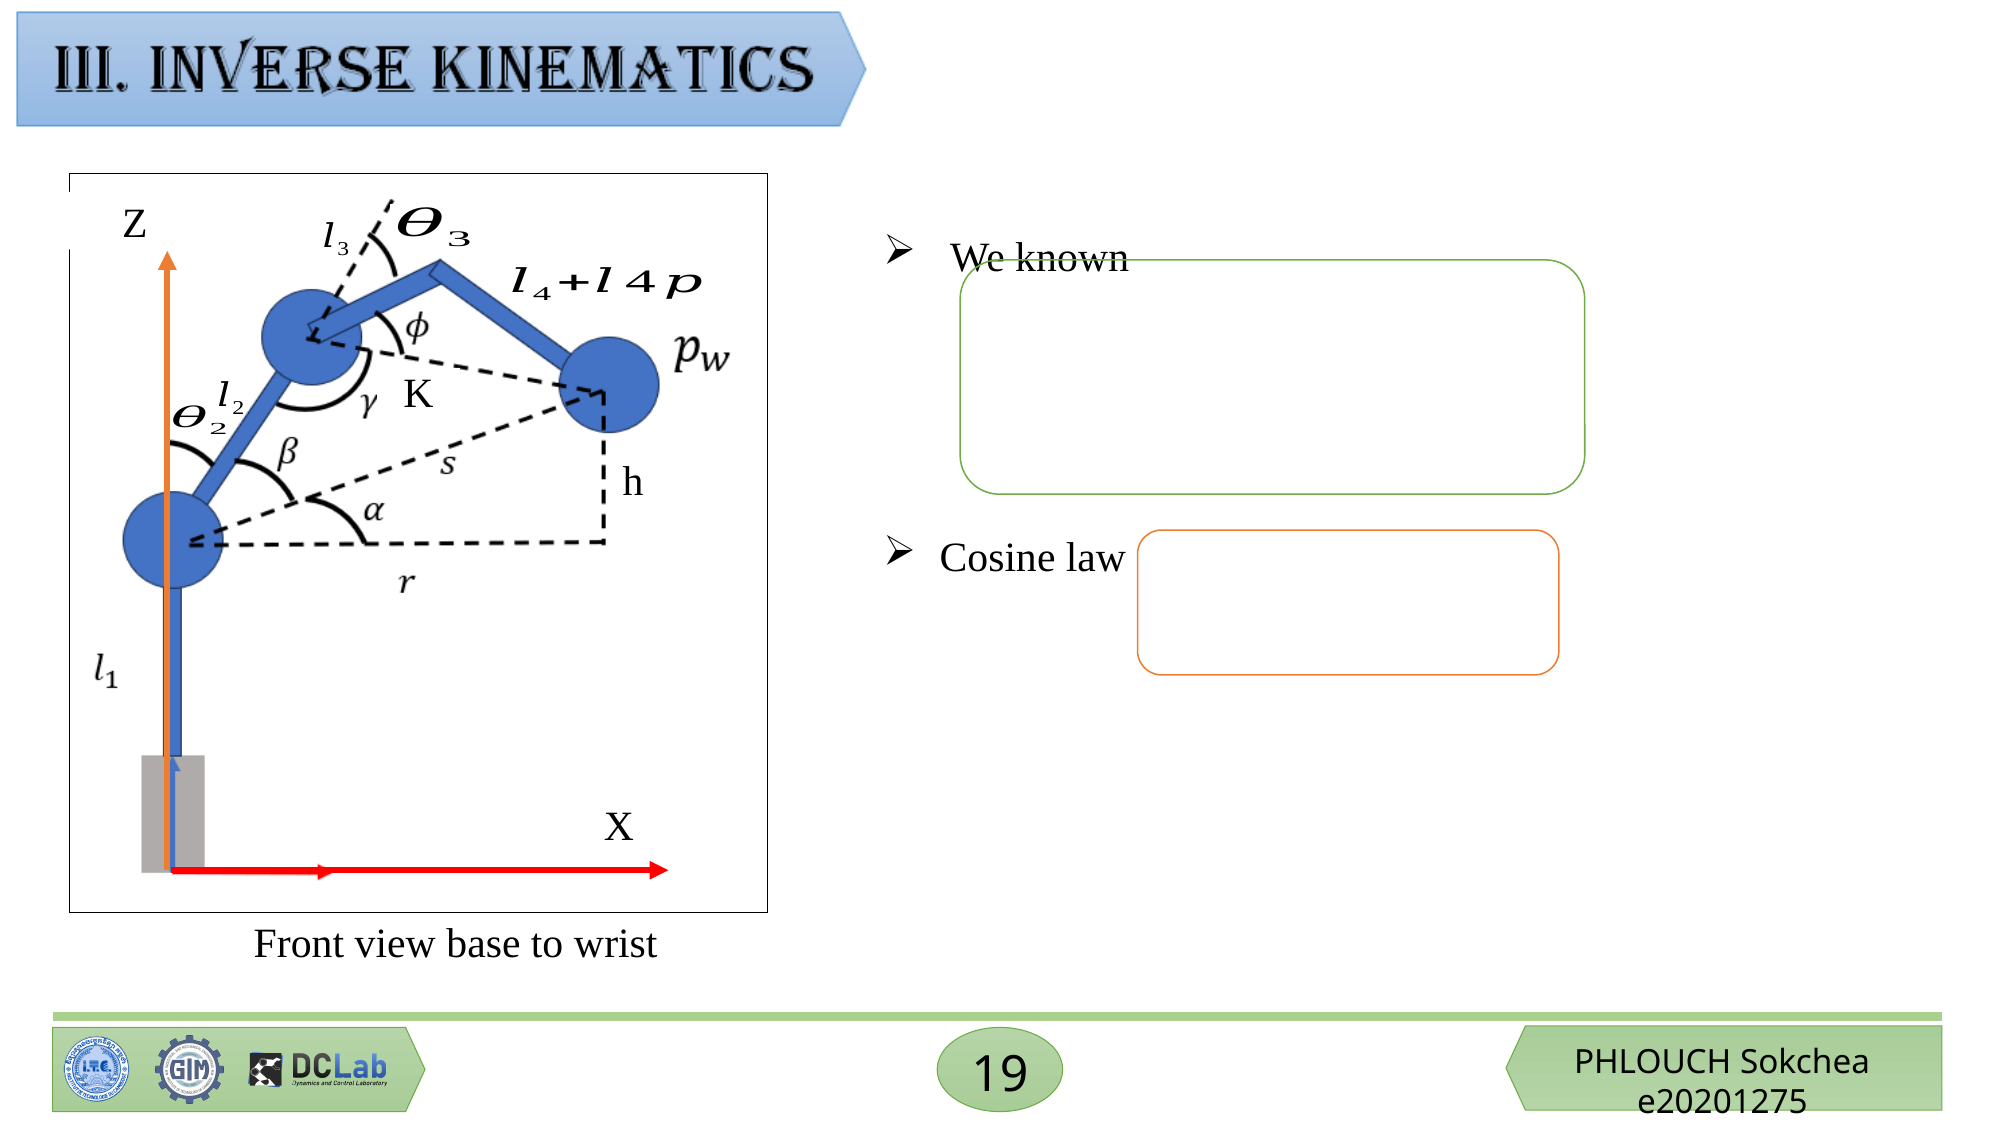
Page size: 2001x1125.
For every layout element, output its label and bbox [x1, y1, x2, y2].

text_box [69, 173, 768, 993]
text_box [52, 1016, 1942, 1112]
picture [12, 7, 868, 152]
text_box [824, 108, 1948, 1003]
